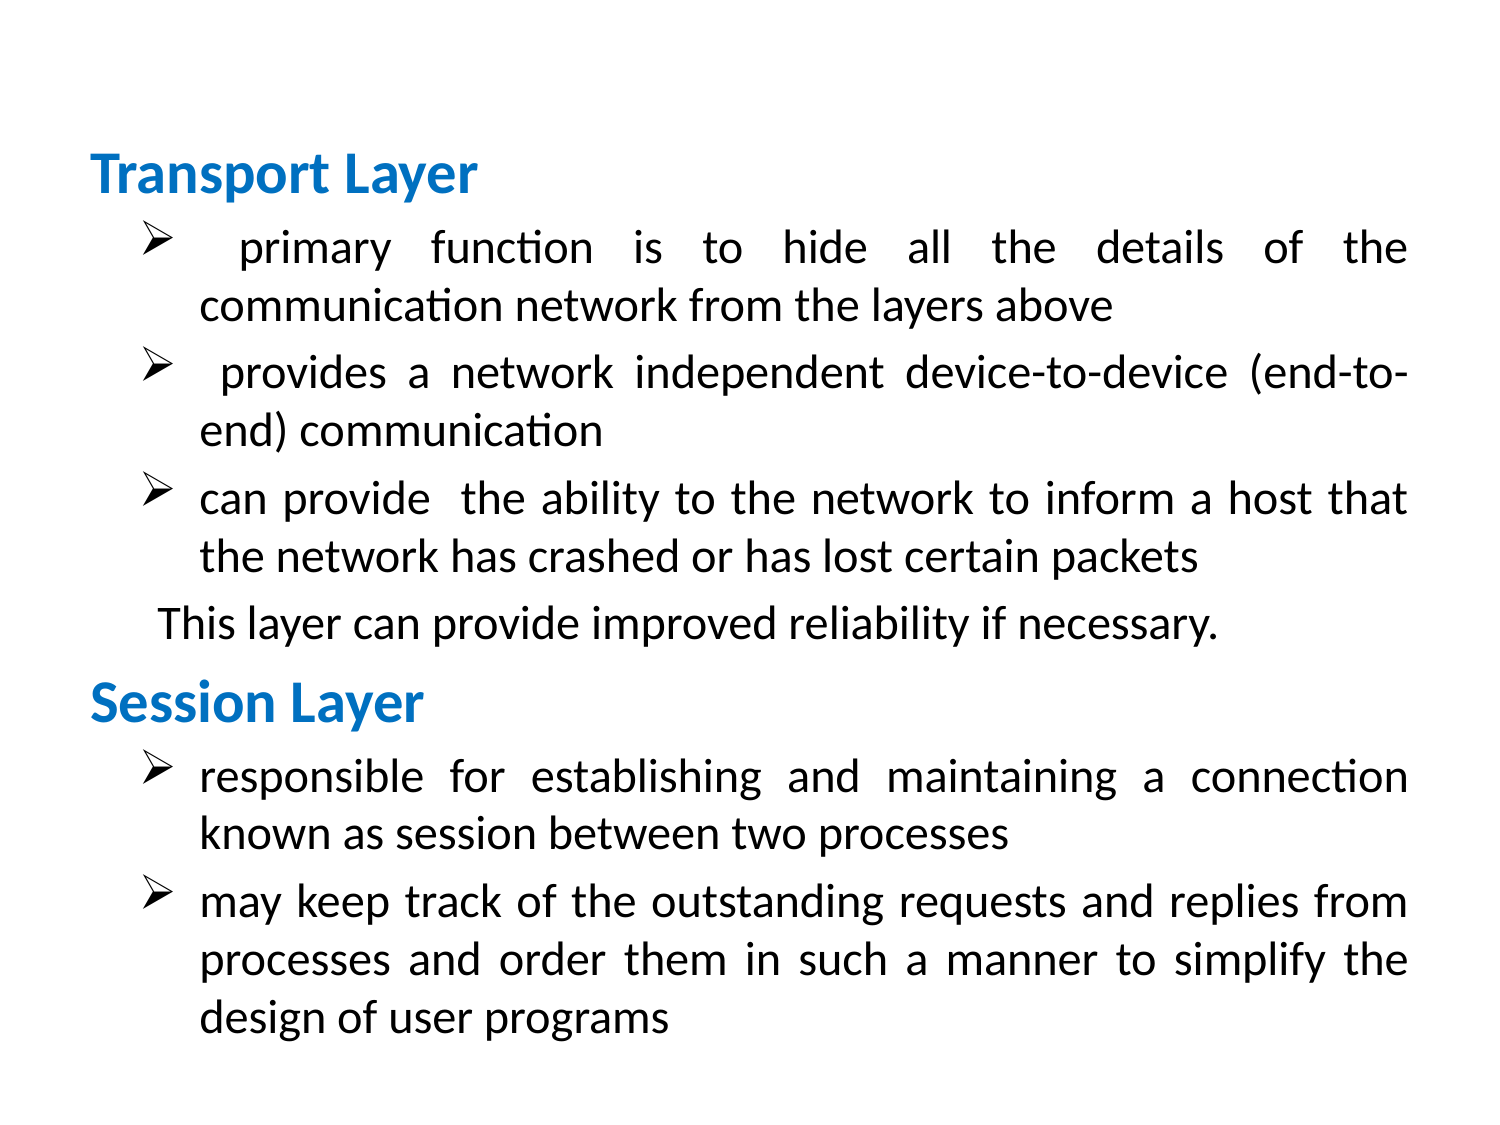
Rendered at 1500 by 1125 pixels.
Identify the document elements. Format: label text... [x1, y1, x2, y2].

list Transport Layer primary function is to hide all the details of the communication network from the layers above provides a network independent device-to-device (end-to-end) communication can provide the ability to the network to inform a host that the network has crashed or has lost certain packets This layer can provide improved reliability if necessary. Session Layer responsible for establishing and maintaining a connection known as session between two processes may keep track of the outstanding requests and replies from processes and order them in such a manner to simplify the design of user programs [75, 125, 1425, 1125]
